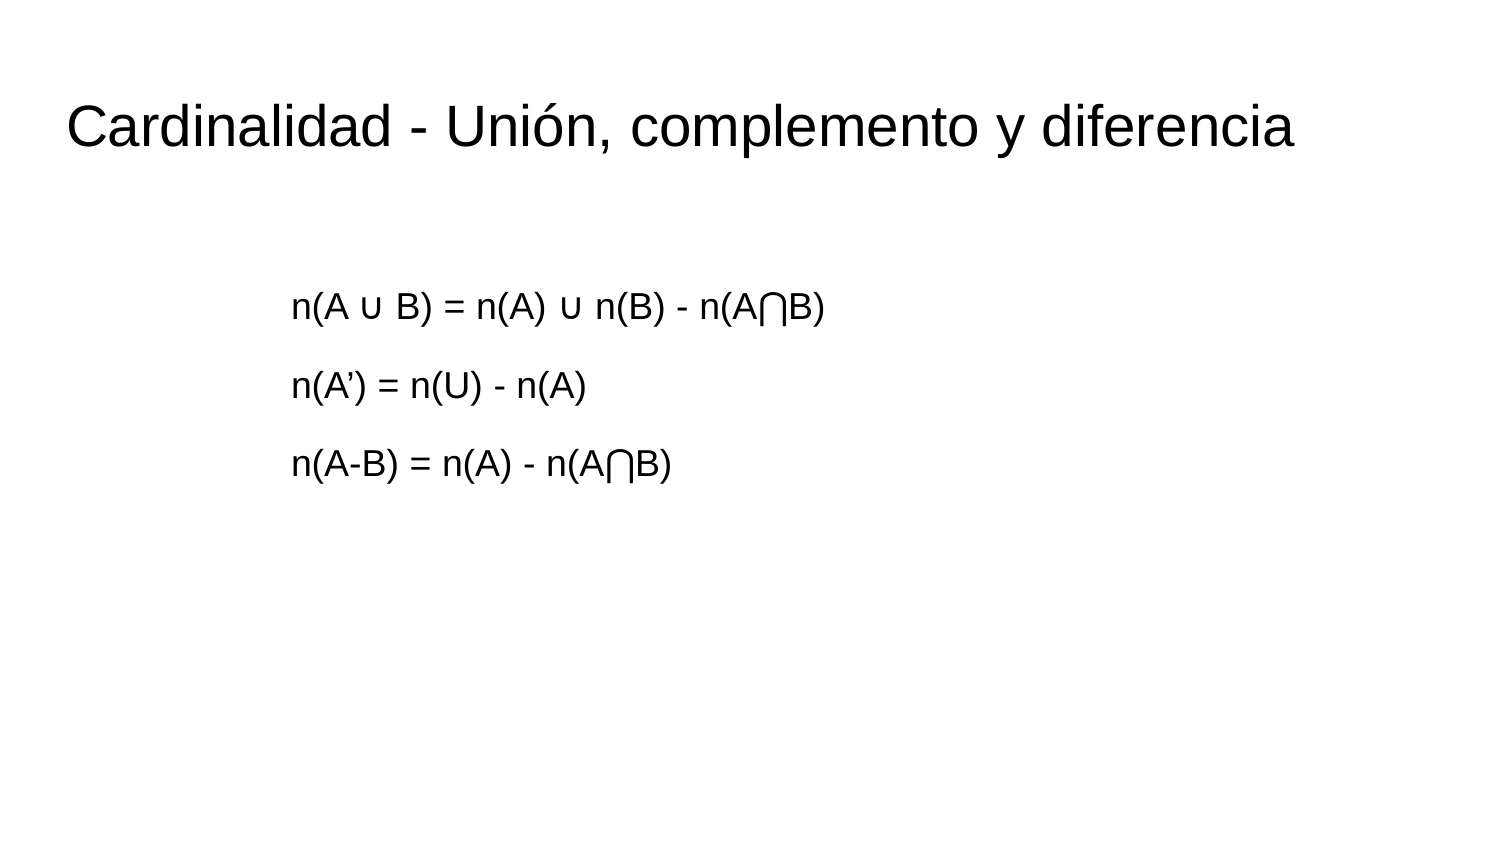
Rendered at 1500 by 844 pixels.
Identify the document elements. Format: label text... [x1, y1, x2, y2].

title Cardinalidad - Unión, complemento y diferencia [51, 72, 1449, 167]
list n(A ∪ B) = n(A) ∪ n(B) - n(A⋂B) n(A’) = n(U) - n(A) n(A-B) = n(A) - n(A⋂B) [51, 189, 1449, 844]
